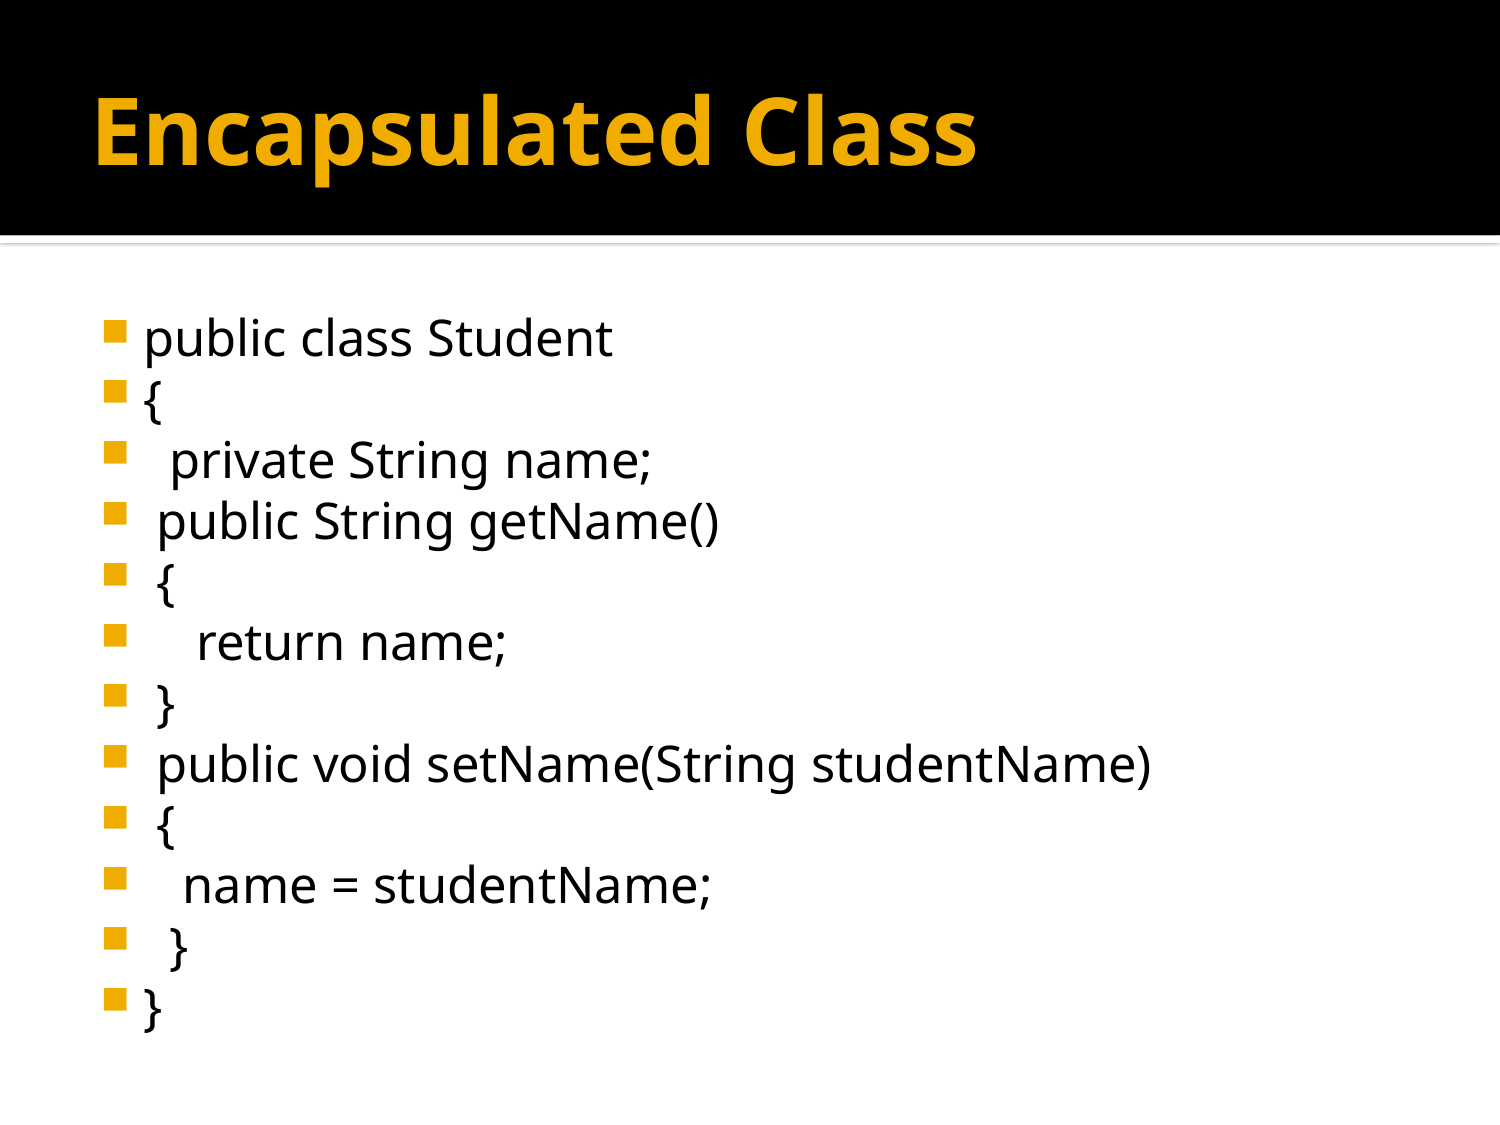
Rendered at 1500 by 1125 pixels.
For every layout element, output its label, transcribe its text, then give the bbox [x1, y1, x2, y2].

title Encapsulated Class [75, 25, 1425, 231]
list public class Student { private String name; public String getName() { return name; } public void setName(String studentName) { name = studentName; } } [75, 291, 1425, 1050]
